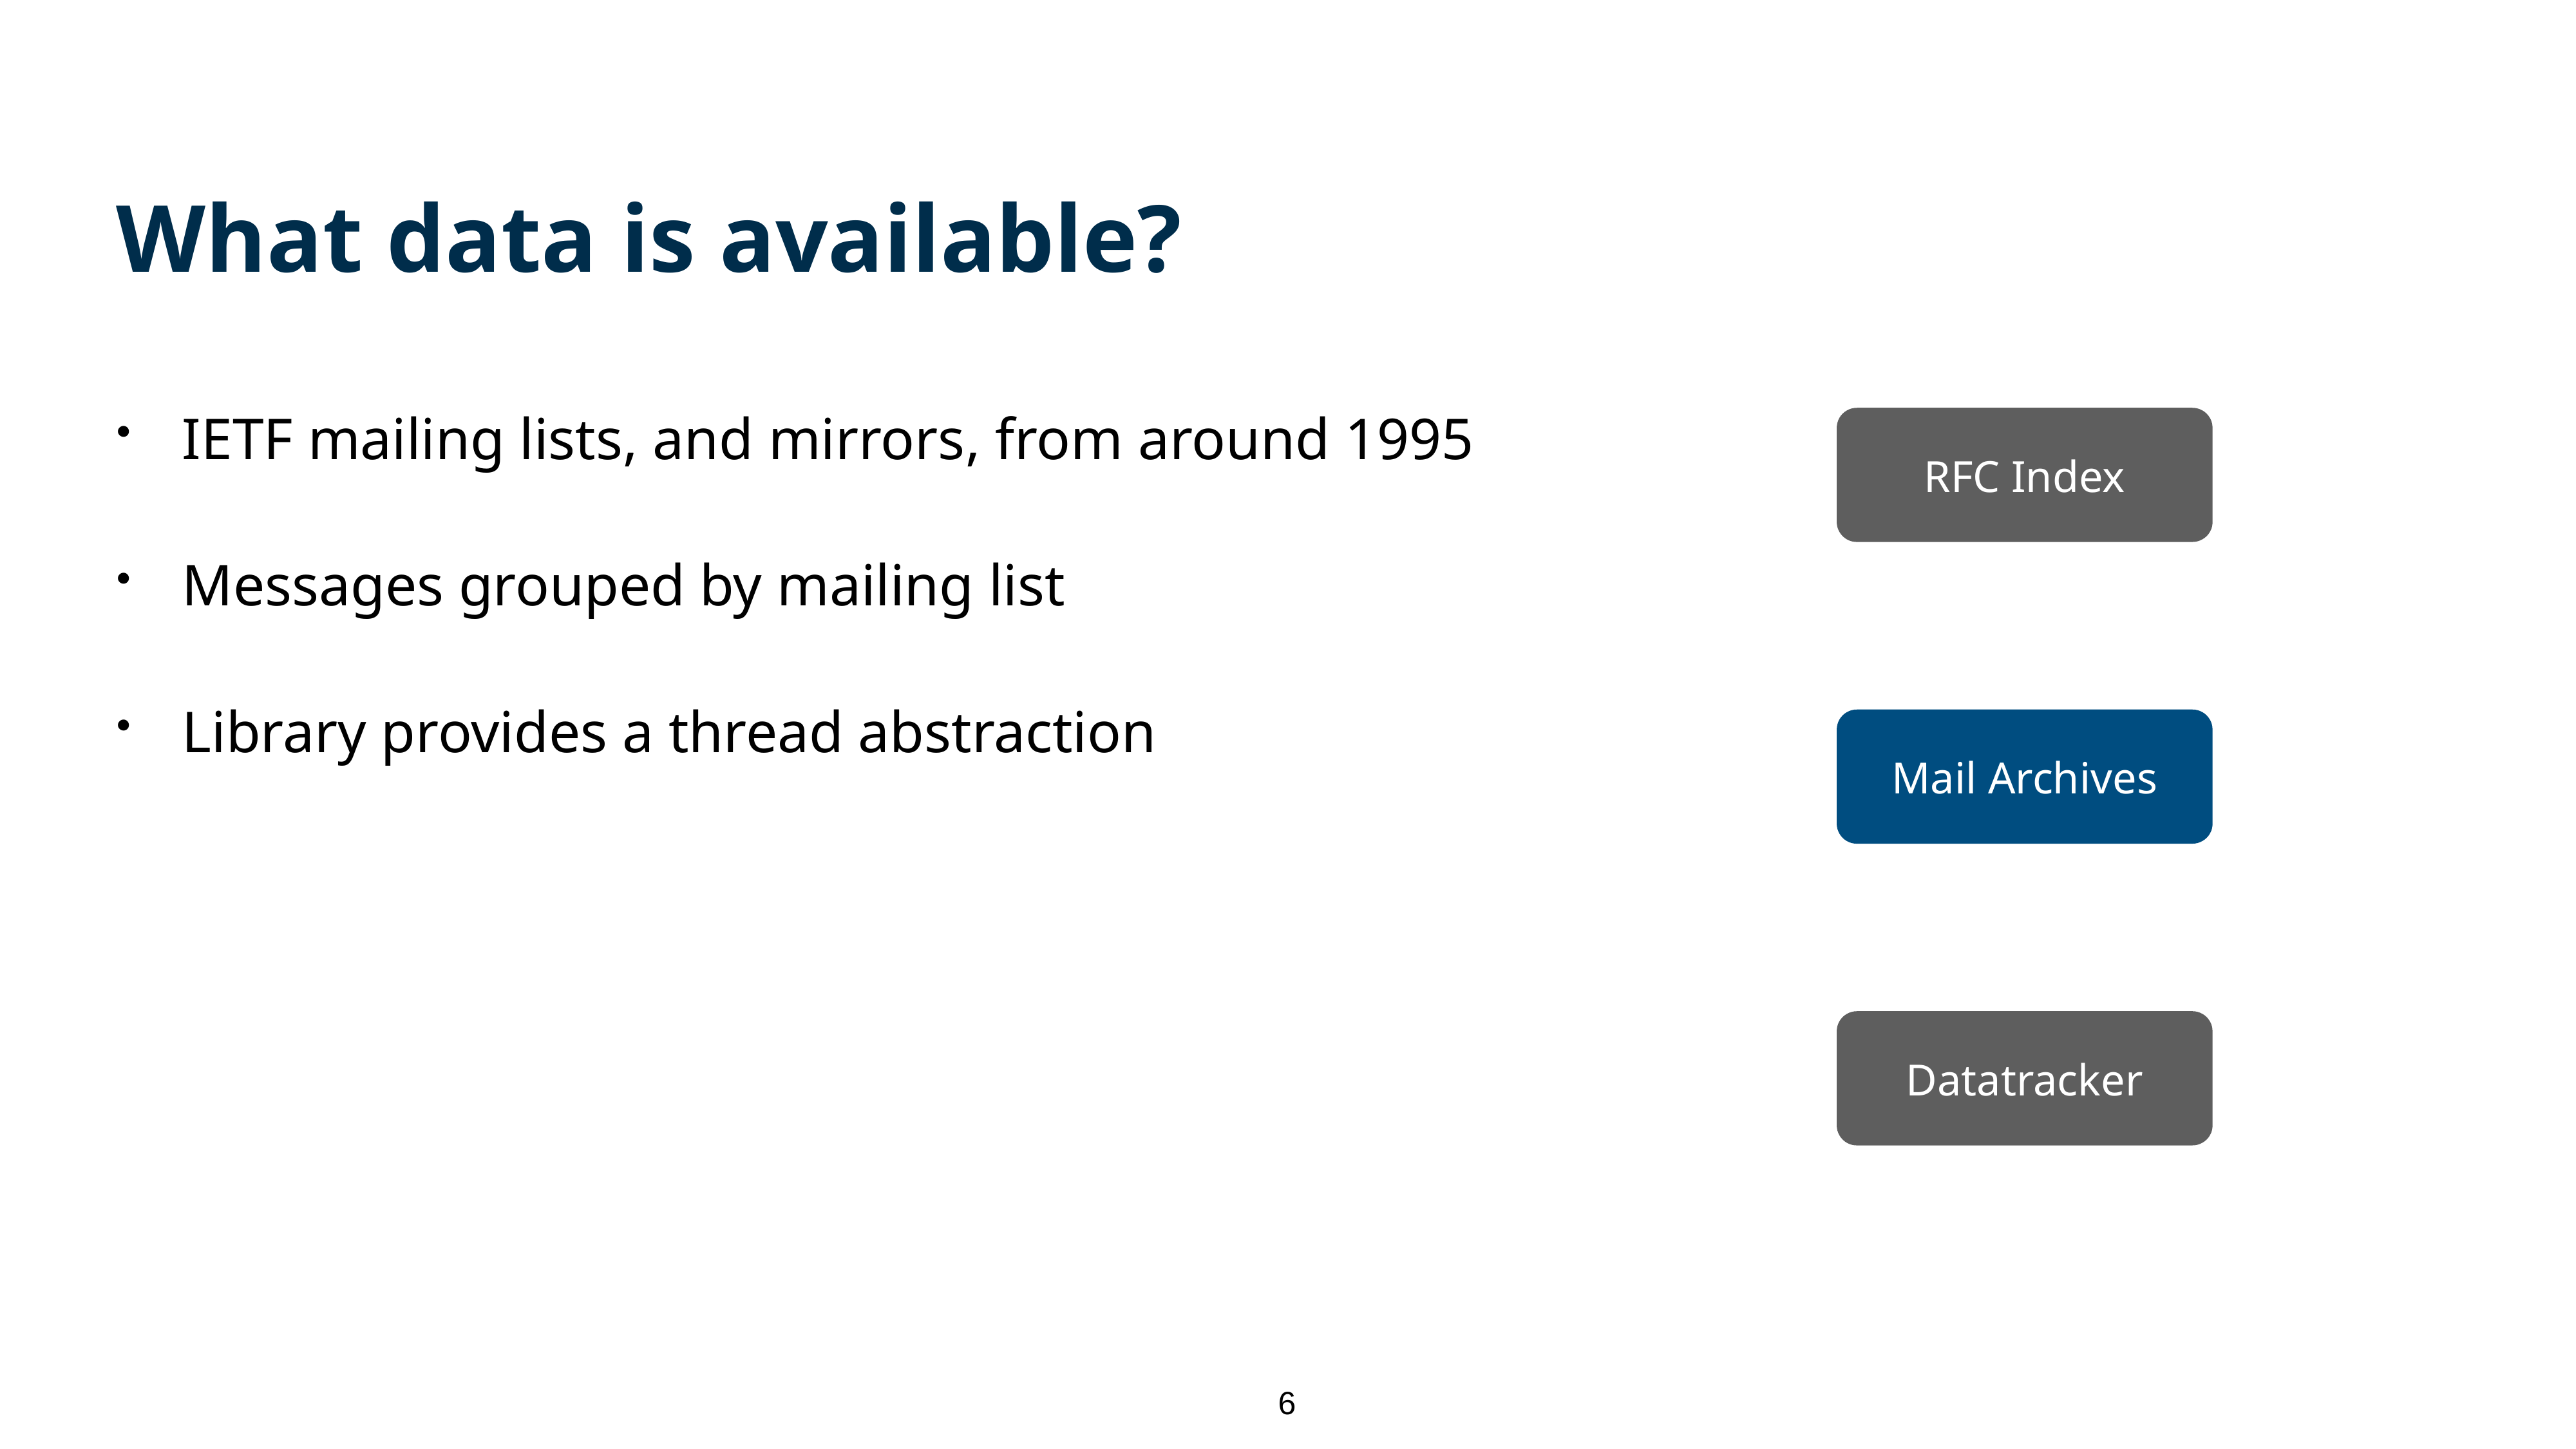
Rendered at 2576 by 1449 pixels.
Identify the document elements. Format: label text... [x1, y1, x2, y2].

text_box Datatracker [1837, 1011, 2213, 1146]
text_box Mail Archives [1837, 709, 2213, 844]
text_box RFC Index [1837, 408, 2213, 542]
slide_number 6 [1269, 1374, 1305, 1429]
list IETF mailing lists, and mirrors, from around 1995 Messages grouped by mailing list Library provides a thread abstraction [108, 395, 1608, 1330]
title What data is available? [108, 74, 2466, 396]
